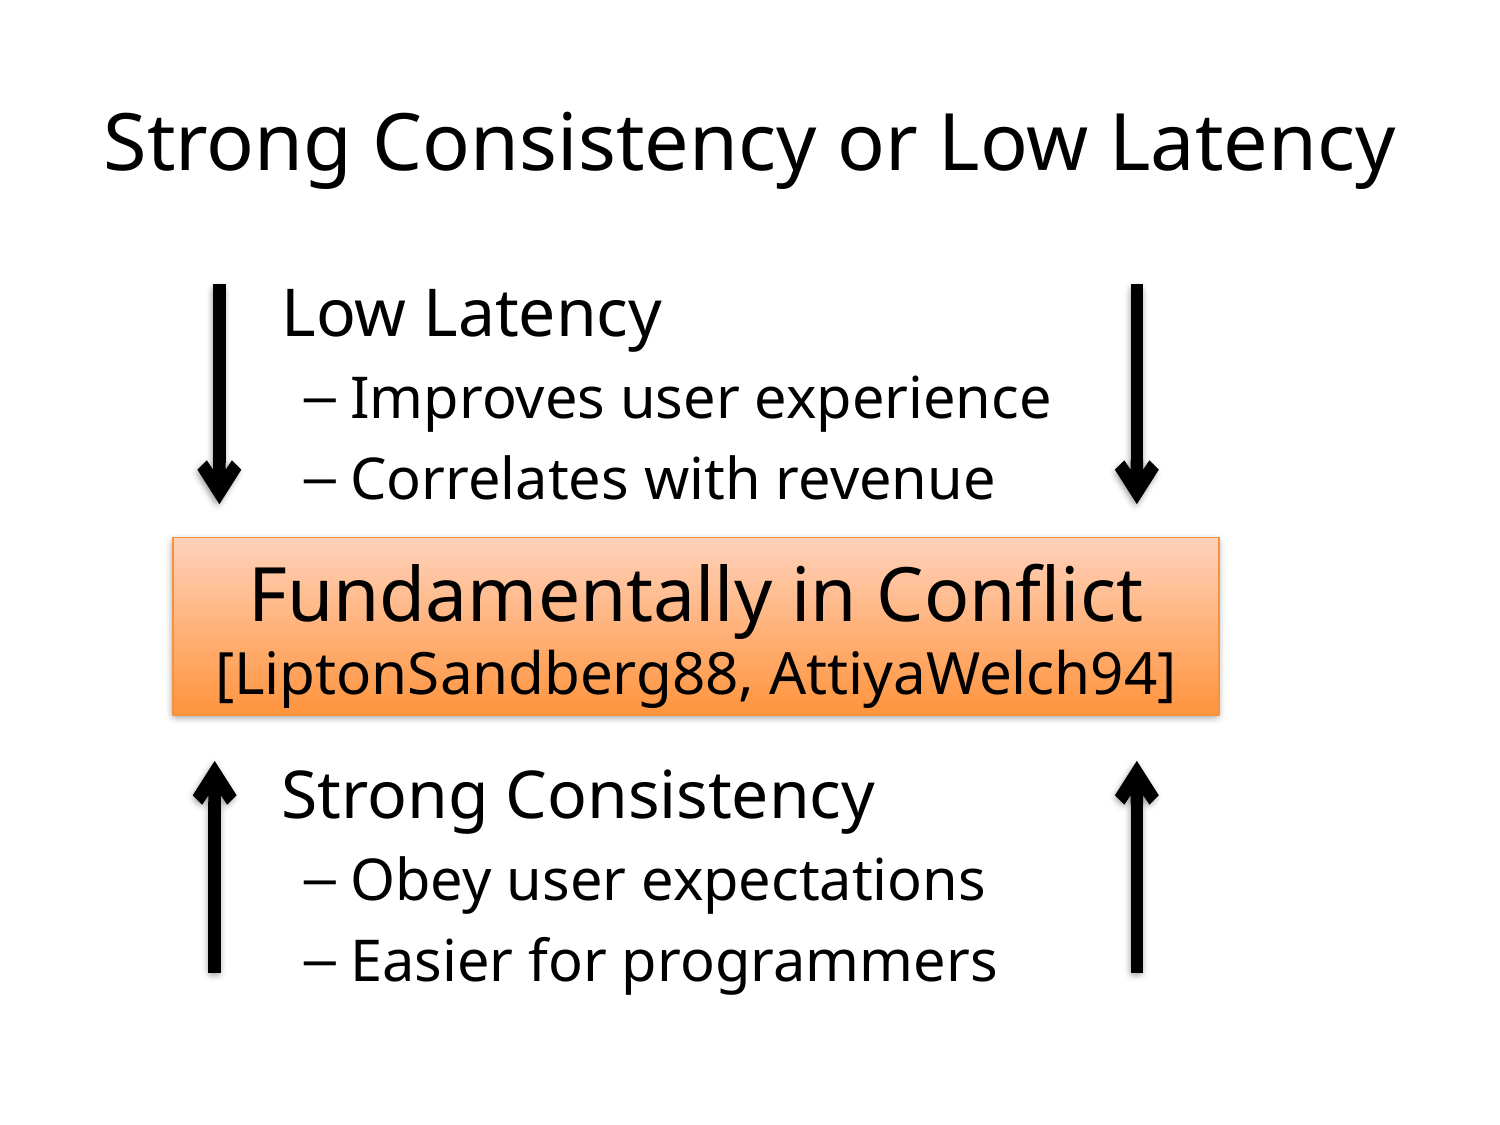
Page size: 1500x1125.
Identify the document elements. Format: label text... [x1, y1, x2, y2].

list Low Latency Improves user experience Correlates with revenue Strong Consistency Obey user expectations Easier for programmers [214, 262, 1241, 1005]
text_box Fundamentally in Conflict [LiptonSandberg88, AttiyaWelch94] [172, 537, 1220, 716]
title Strong Consistency or Low Latency [75, 45, 1425, 233]
